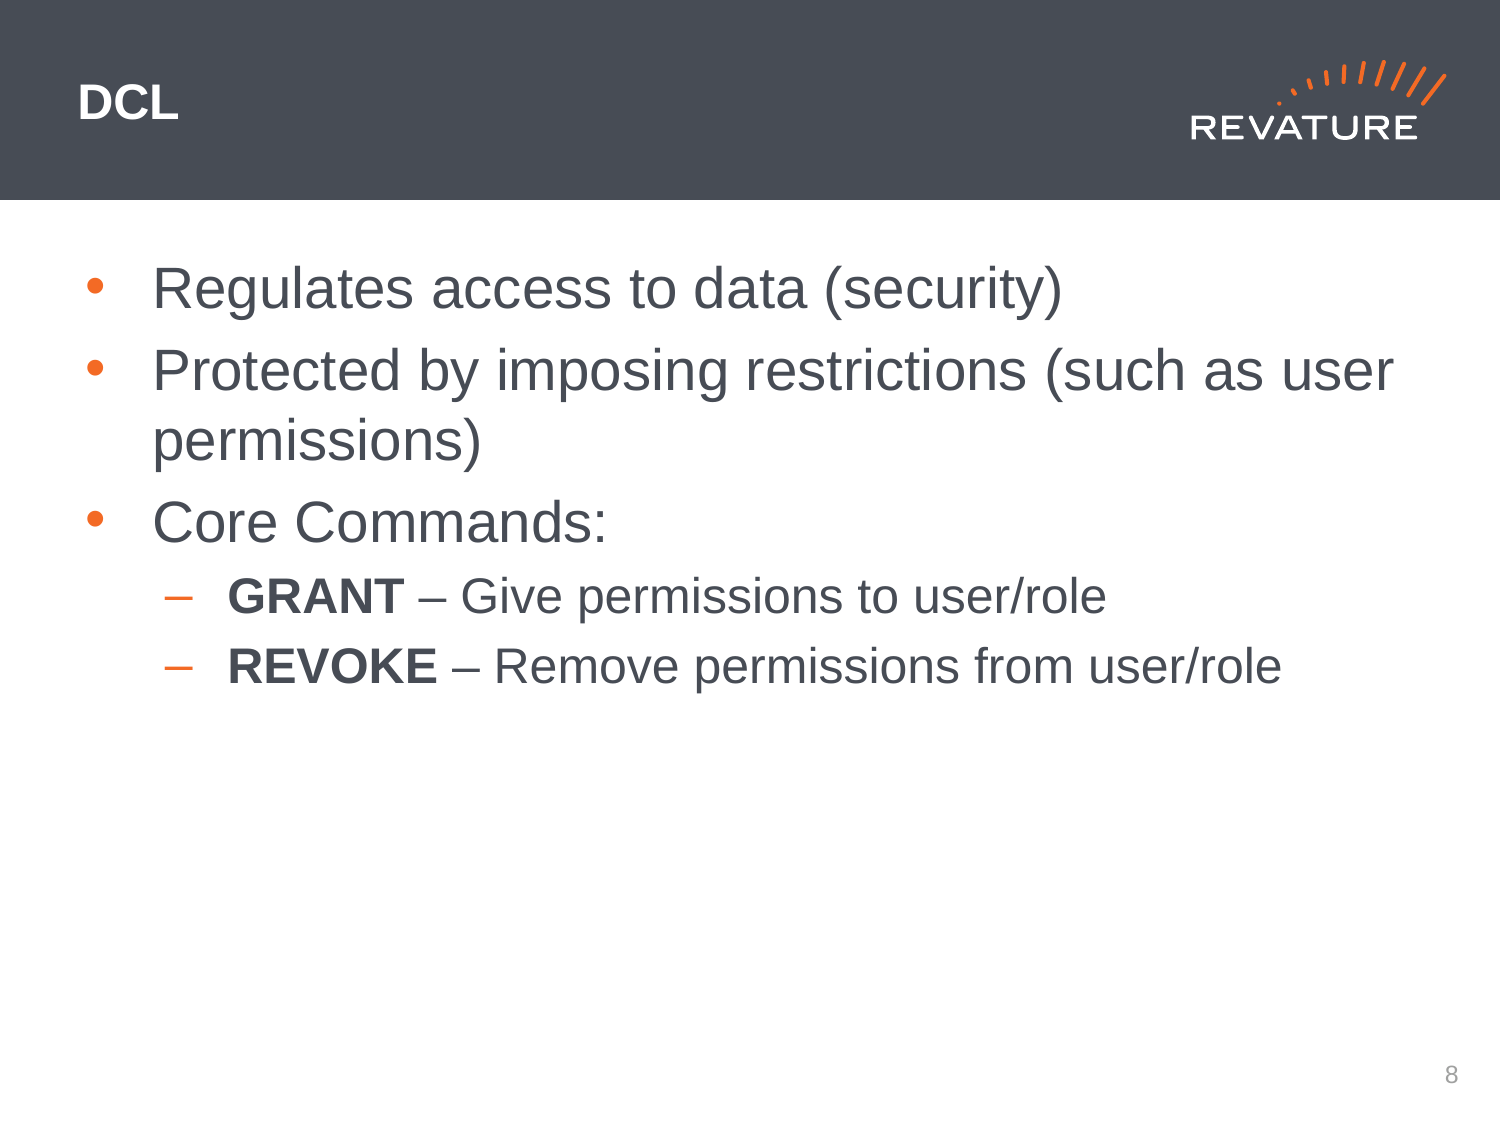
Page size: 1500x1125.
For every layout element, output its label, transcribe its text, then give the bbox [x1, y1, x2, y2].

title DCL [62, 0, 1084, 200]
slide_number 7 [1332, 1043, 1474, 1104]
list Regulates access to data (security) Protected by imposing restrictions (such as user permissions) Core Commands: GRANT – Give permissions to user/role REVOKE – Remove permissions from user/role [62, 243, 1438, 986]
